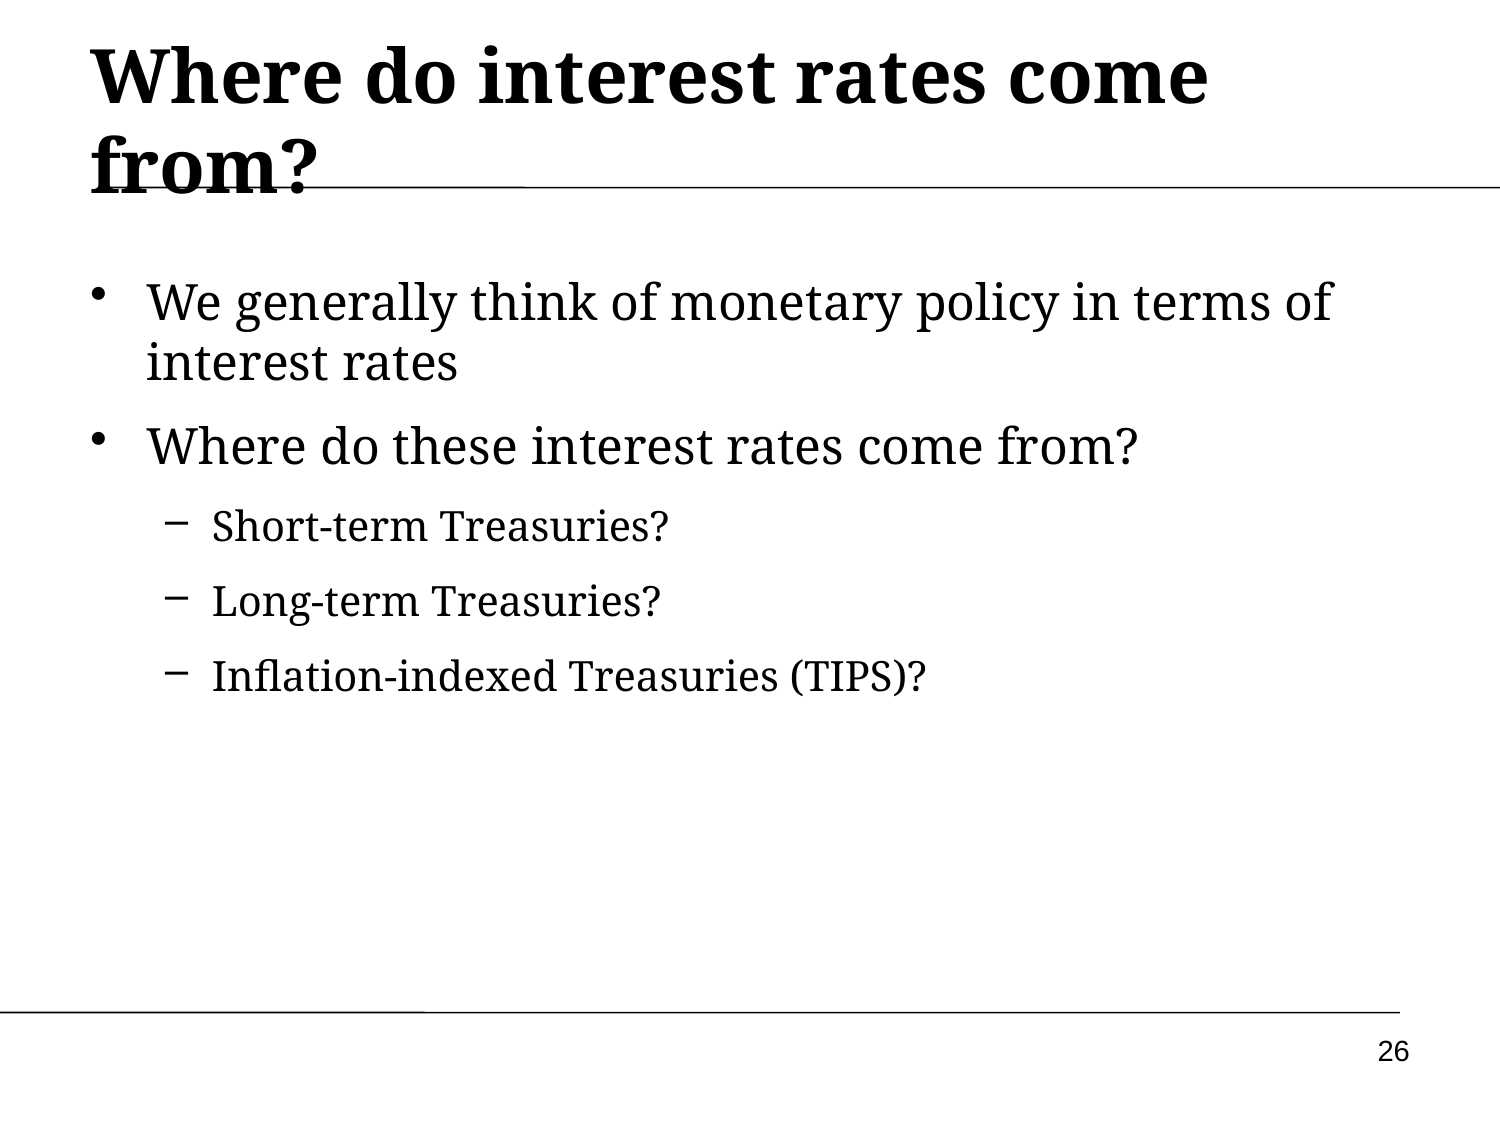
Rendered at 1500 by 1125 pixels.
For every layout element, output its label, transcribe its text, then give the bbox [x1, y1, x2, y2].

slide_number 26 [1074, 1024, 1426, 1103]
list We generally think of monetary policy in terms of interest rates Where do these interest rates come from? Short-term Treasuries? Long-term Treasuries? Inflation-indexed Treasuries (TIPS)? [75, 262, 1388, 1005]
title Where do interest rates come from? [75, 50, 1425, 188]
